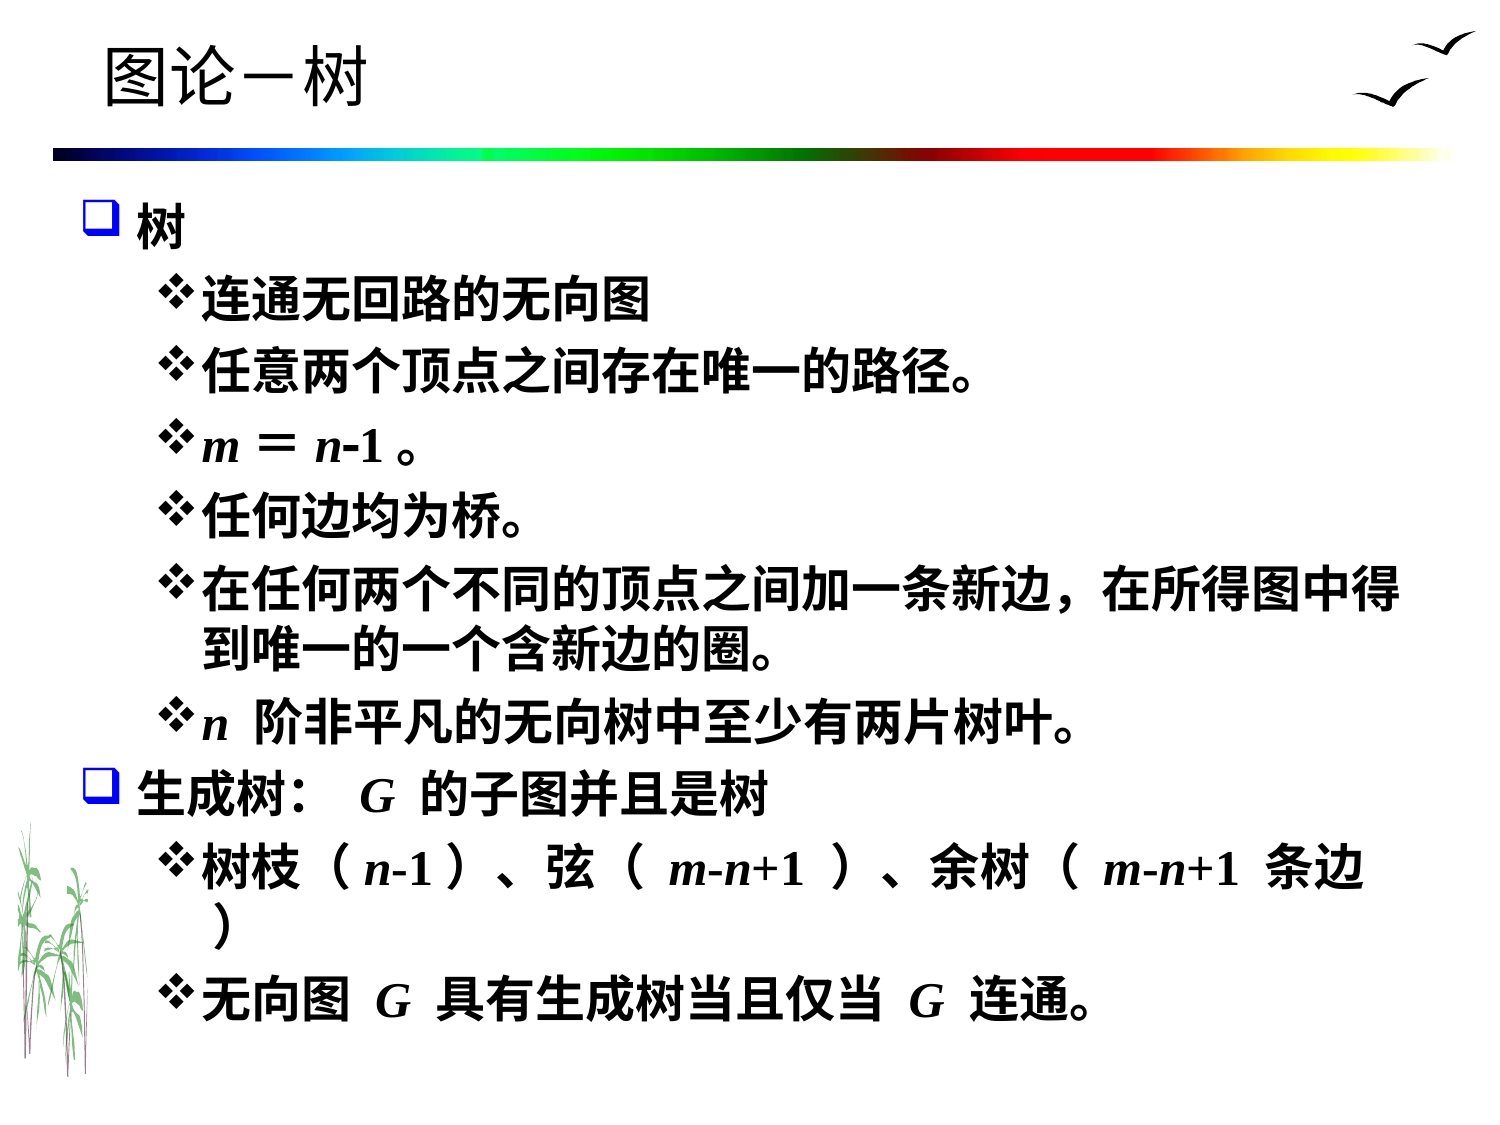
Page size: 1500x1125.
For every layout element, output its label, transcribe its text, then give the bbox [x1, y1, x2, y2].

picture [53, 148, 350, 161]
title 图论－树 [87, 24, 1451, 126]
list 树 连通无回路的无向图 任意两个顶点之间存在唯一的路径。 m＝n1。 任何边均为桥。 在任何两个不同的顶点之间加一条新边，在所得图中得到唯一的一个含新边的圈。 n 阶非平凡的无向树中至少有两片树叶。 生成树： G 的子图并且是树 树枝（n-1）、弦（ m-n+1 ）、余树（ m-n+1 条边 ） 无向图 G 具有生成树当且仅当 G 连通。 [64, 187, 1426, 1051]
picture [378, 148, 1451, 161]
